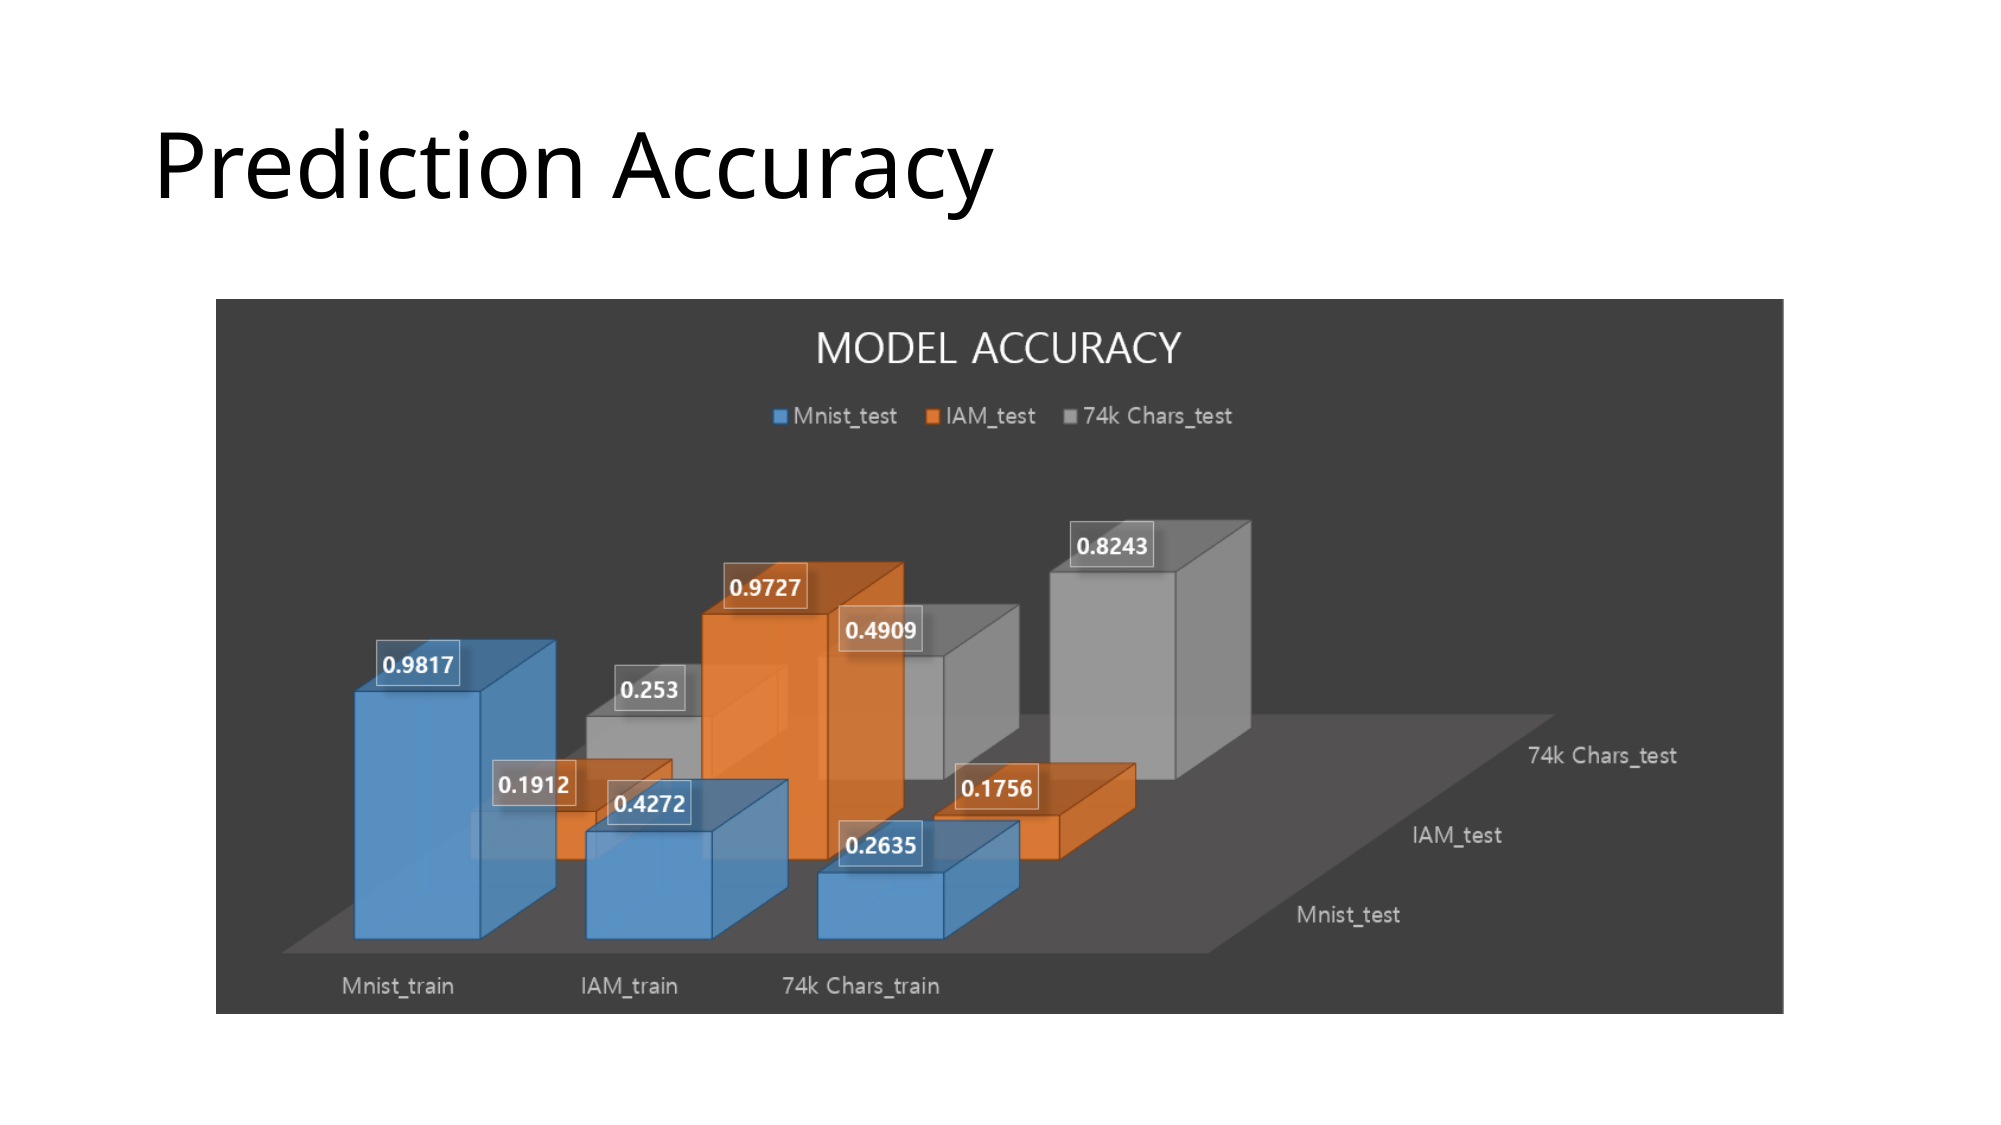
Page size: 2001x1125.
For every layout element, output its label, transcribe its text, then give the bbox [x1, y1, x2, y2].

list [216, 299, 1784, 1014]
title Prediction Accuracy [137, 59, 1863, 278]
